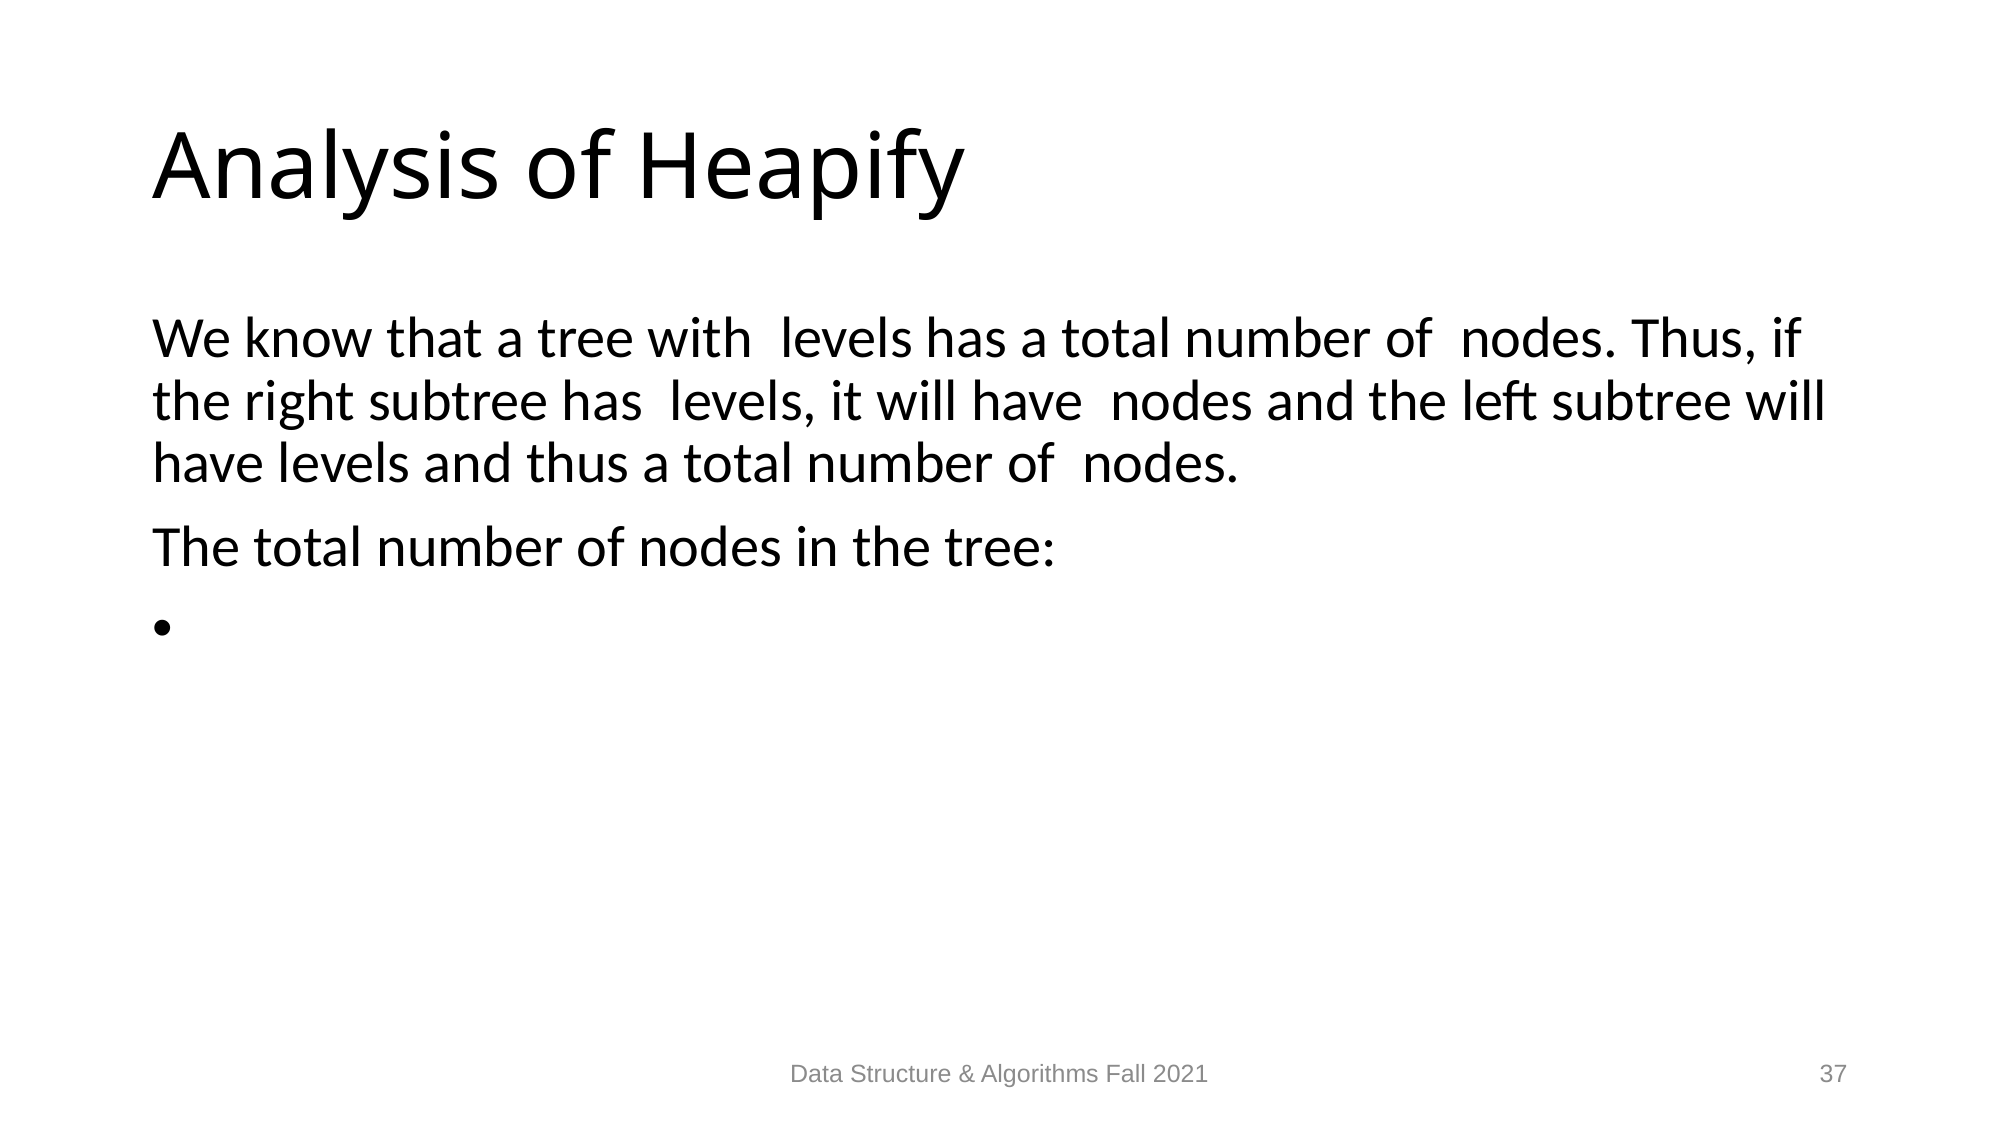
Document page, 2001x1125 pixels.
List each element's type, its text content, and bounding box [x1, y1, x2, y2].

title Analysis of Heapify [137, 59, 1863, 278]
slide_number 37 [1412, 1042, 1863, 1103]
footer Data Structure & Algorithms Fall 2021 [662, 1042, 1338, 1103]
